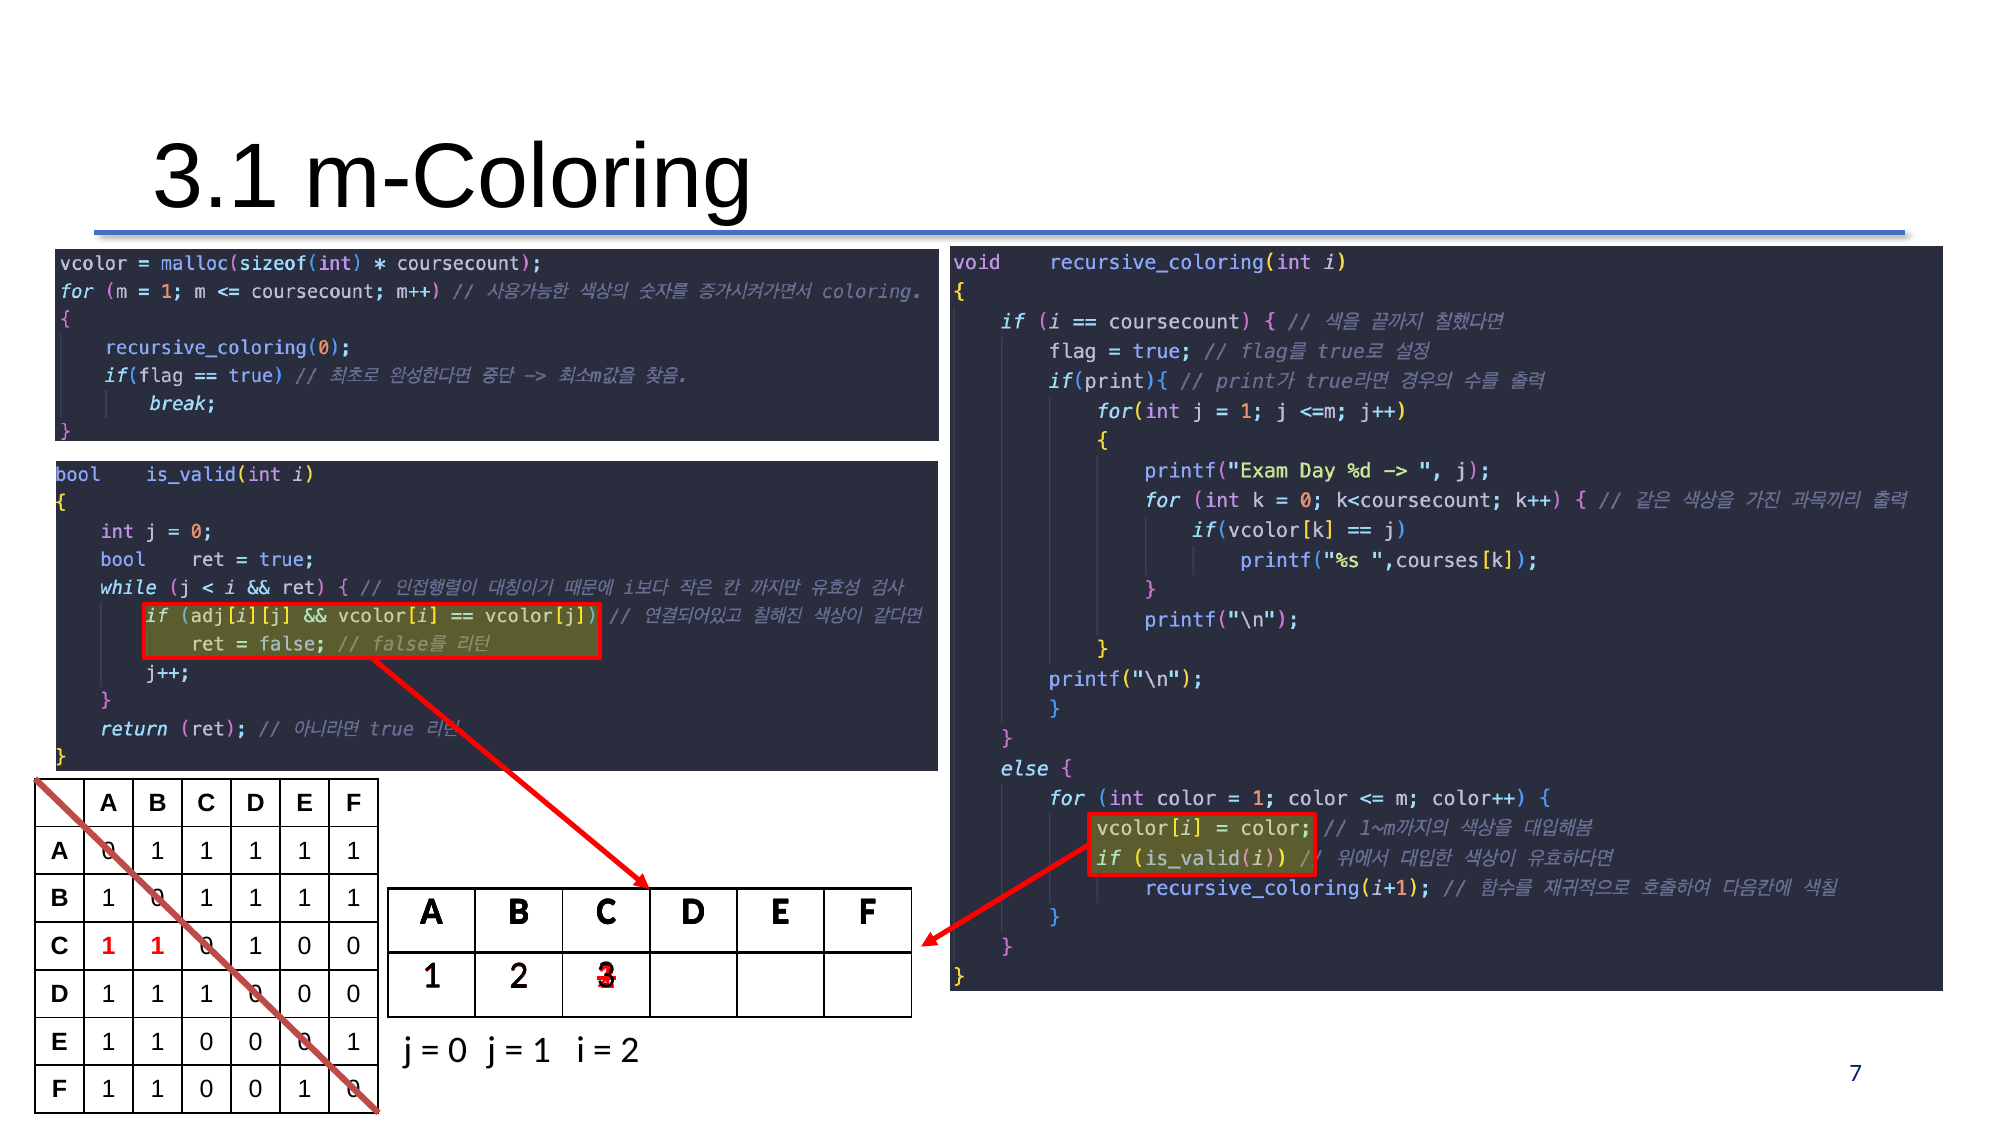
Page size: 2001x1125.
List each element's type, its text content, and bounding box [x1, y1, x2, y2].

table_header C [563, 897, 649, 951]
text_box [920, 844, 1090, 947]
table_cell [825, 953, 911, 1016]
table_cell 1 [389, 953, 474, 1016]
picture [56, 461, 938, 771]
table_header B [476, 898, 562, 951]
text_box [371, 657, 650, 890]
table_header D [651, 890, 736, 951]
table_header E [738, 890, 823, 951]
table_cell 3 [563, 953, 649, 1016]
picture [92, 228, 1920, 245]
text_box j = 1 [472, 1017, 566, 1078]
picture [950, 246, 1943, 991]
table_cell 2 [476, 953, 562, 1016]
picture [55, 249, 939, 441]
text_box j = 0 [388, 1017, 472, 1078]
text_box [34, 778, 379, 1114]
table_header F [825, 890, 911, 951]
text_box i = 2 [566, 1017, 655, 1078]
table_cell [738, 953, 823, 1016]
text_box 3.1 m-Coloring [137, 108, 769, 234]
slide_number 7 [1843, 1060, 1894, 1087]
table_cell [651, 953, 736, 1016]
table_header A [389, 898, 474, 951]
